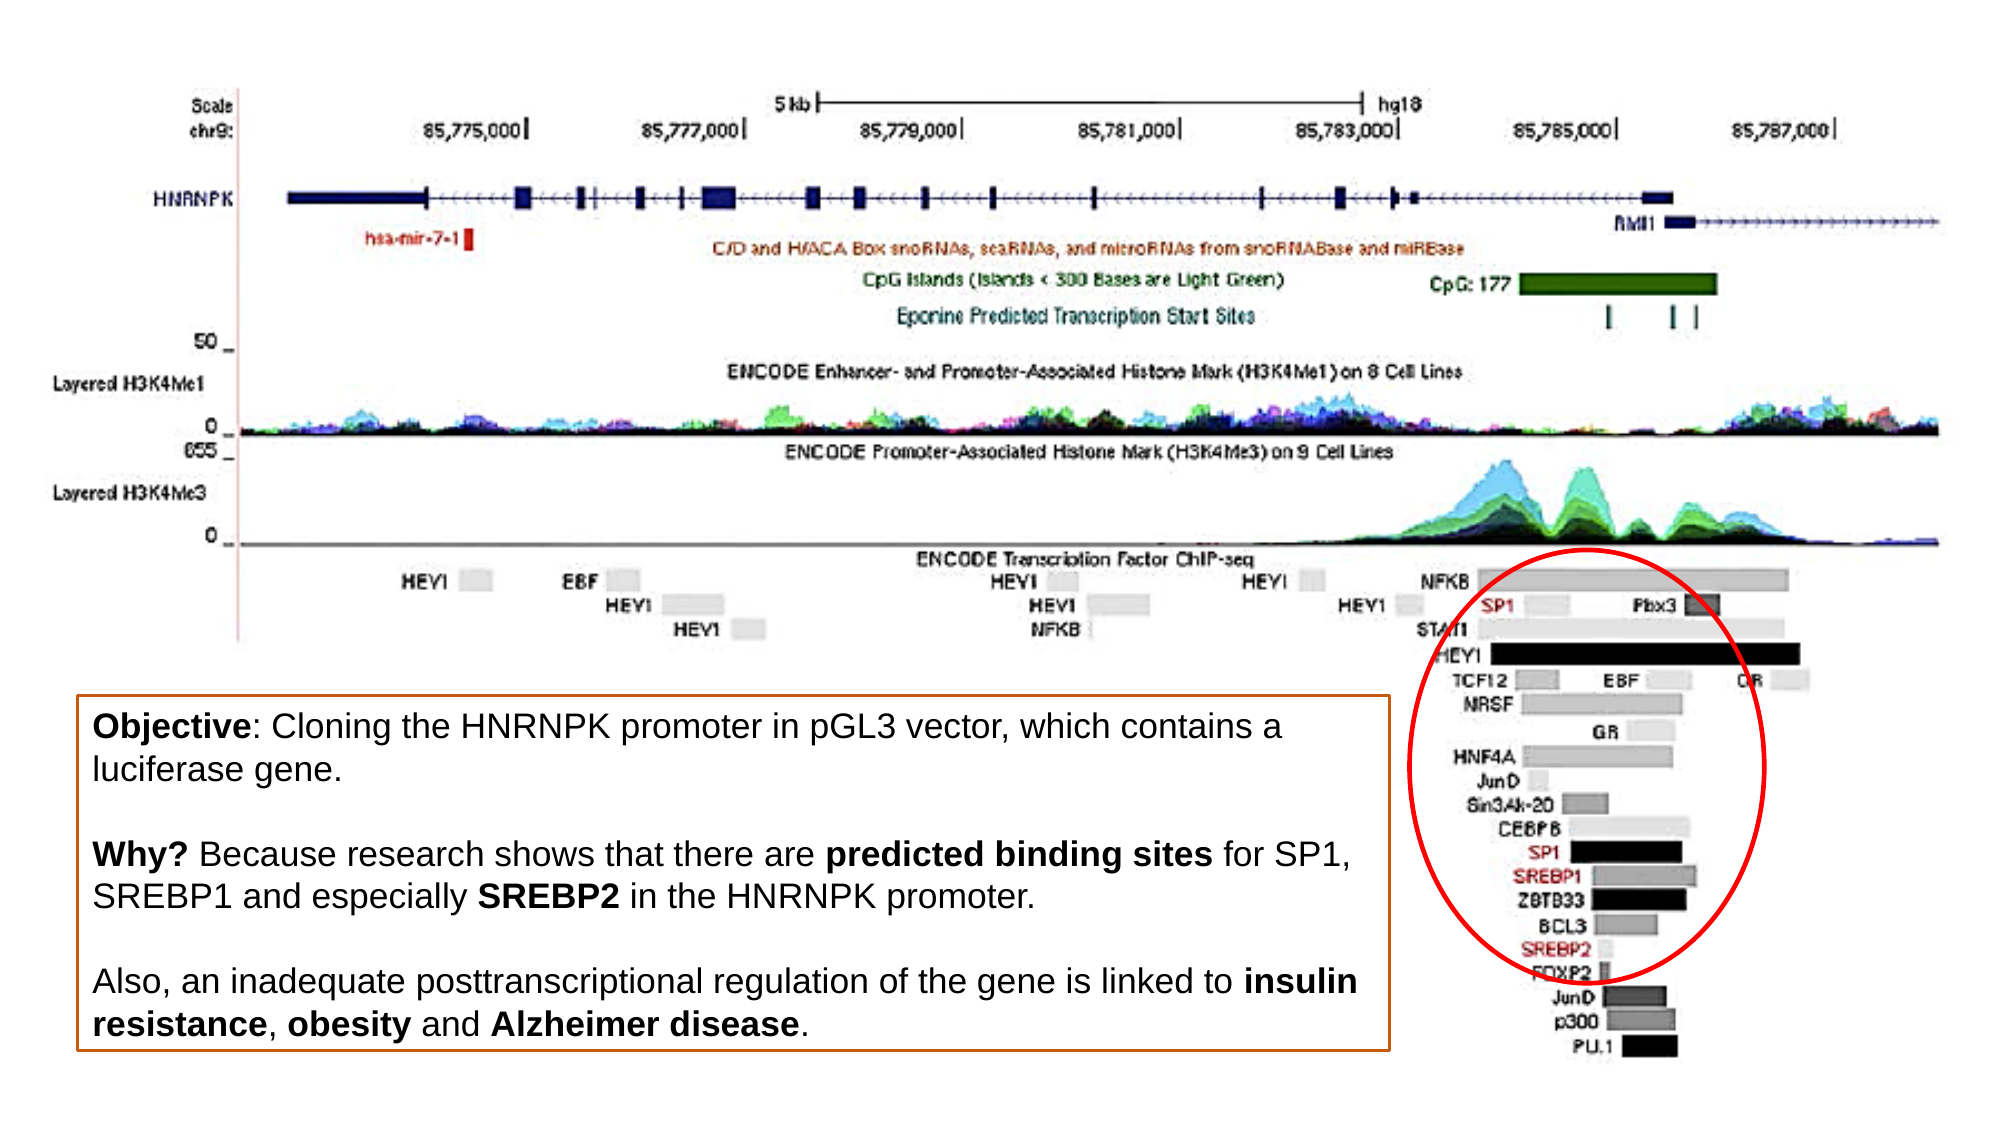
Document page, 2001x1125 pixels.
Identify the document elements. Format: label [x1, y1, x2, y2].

picture [45, 70, 1955, 1072]
